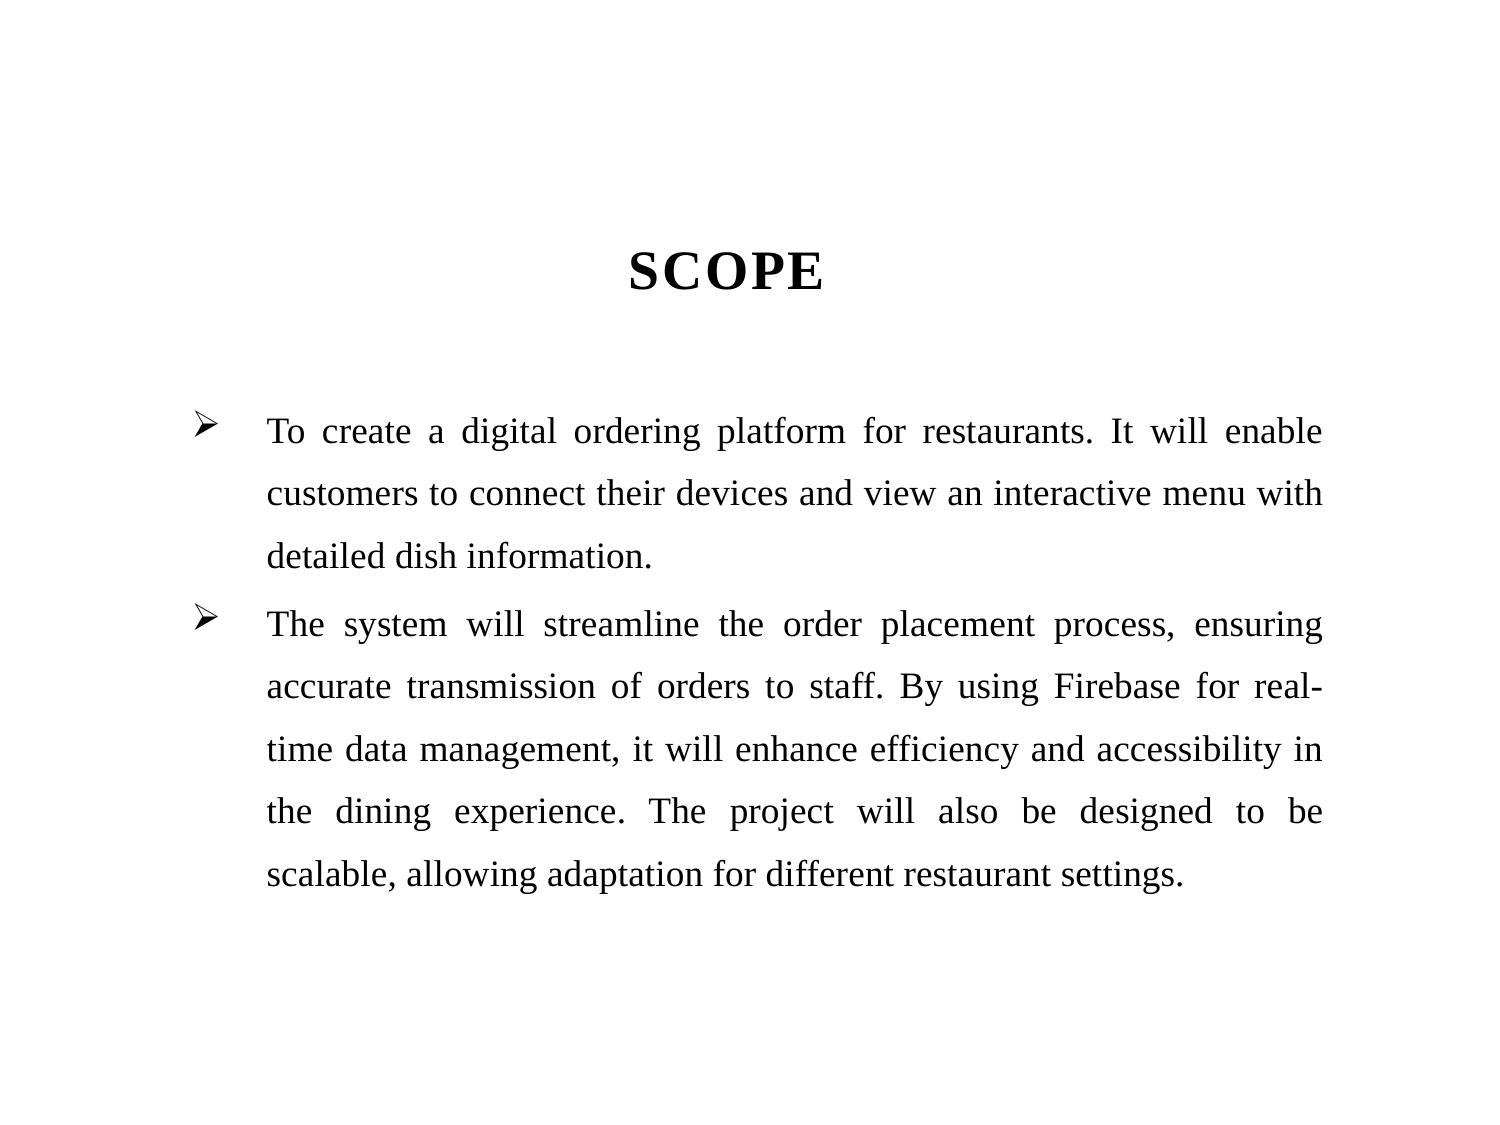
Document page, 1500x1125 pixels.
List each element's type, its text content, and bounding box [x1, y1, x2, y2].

text_box To create a digital ordering platform for restaurants. It will enable customers to connect their devices and view an interactive menu with detailed dish information. The system will streamline the order placement process, ensuring accurate transmission of orders to staff. By using Firebase for real-time data management, it will enhance efficiency and accessibility in the dining experience. The project will also be designed to be scalable, allowing adaptation for different restaurant settings. [189, 384, 1327, 894]
title SCOPE [626, 171, 947, 362]
